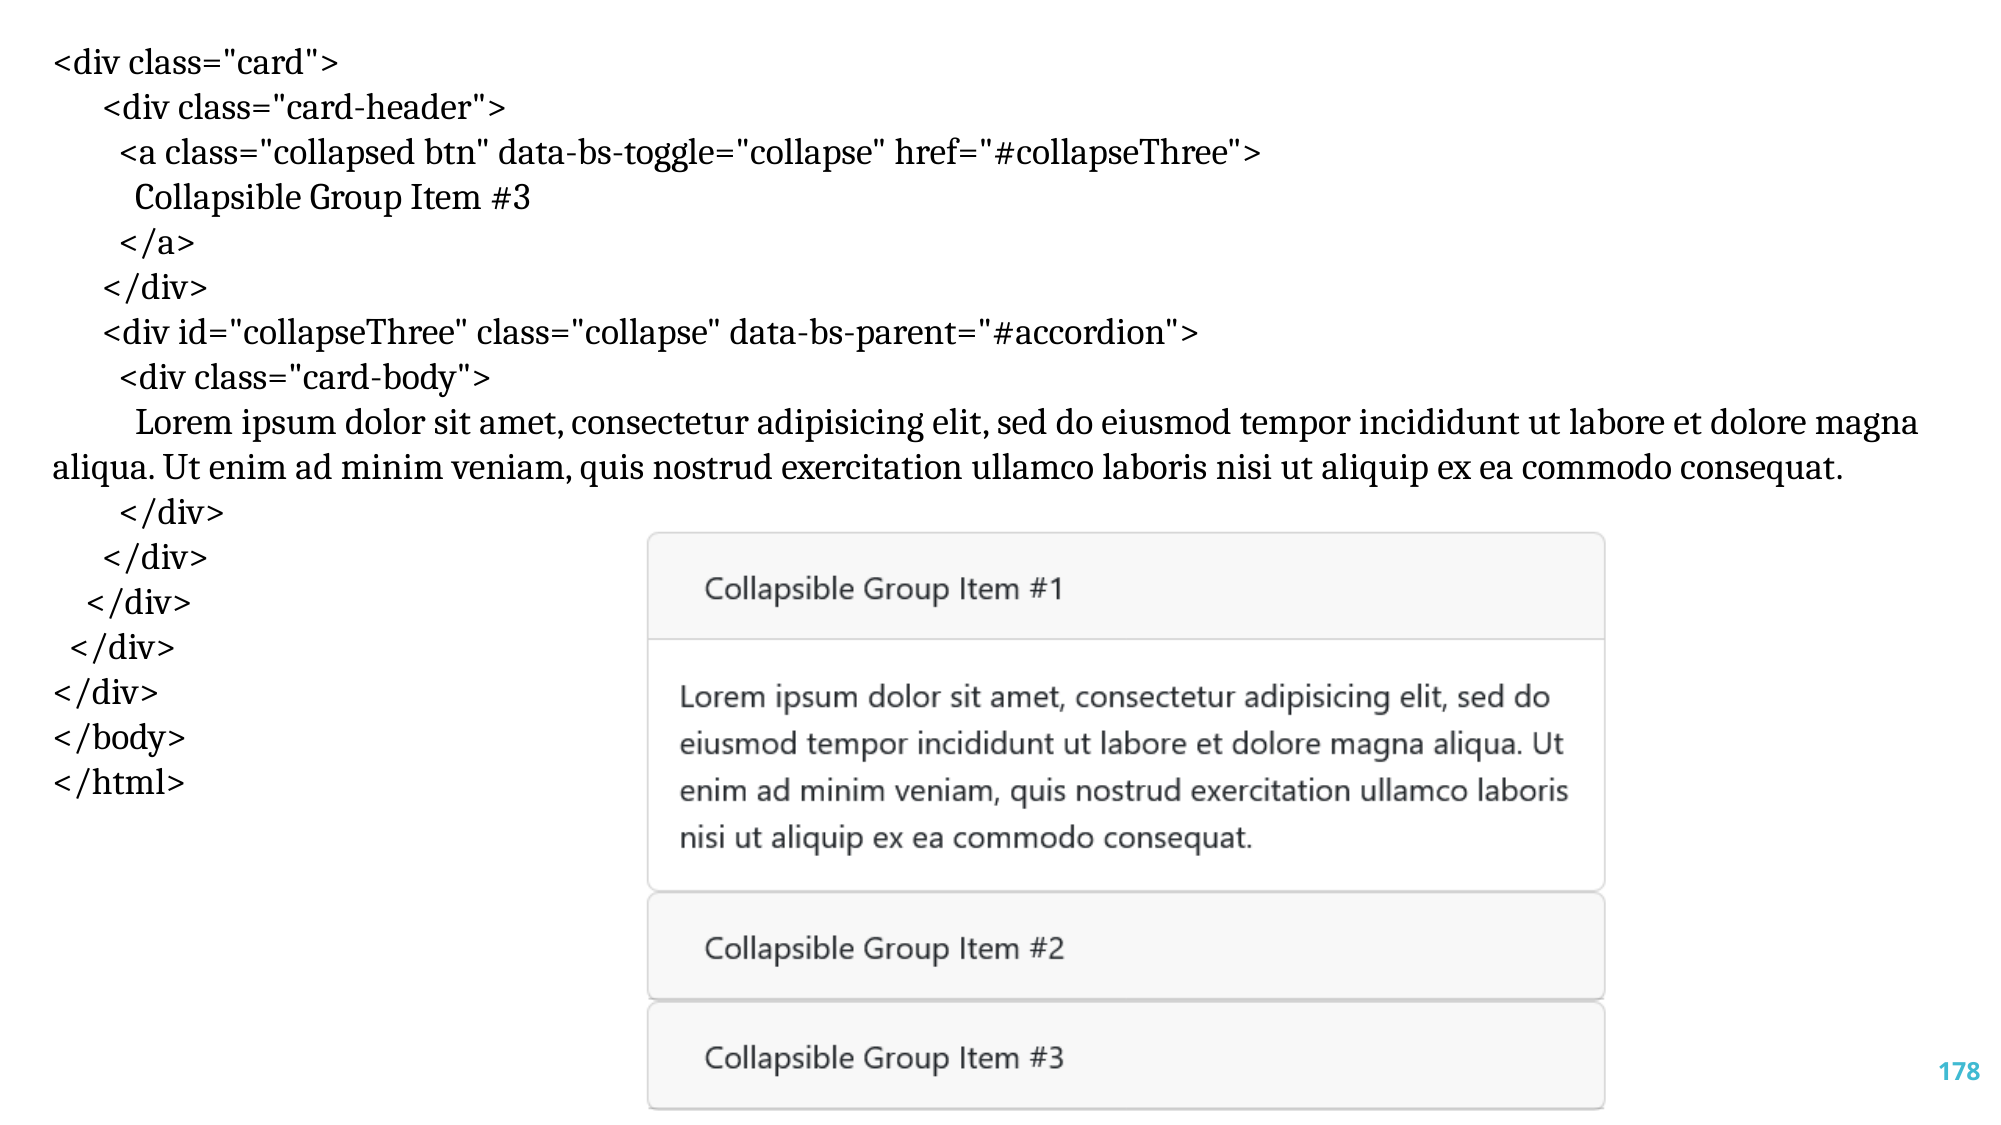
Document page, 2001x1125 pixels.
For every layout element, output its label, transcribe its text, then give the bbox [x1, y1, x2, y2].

slide_number 178 [1744, 1042, 1996, 1103]
text_box <div class="card"> <div class="card-header"> <a class="collapsed btn" data-bs-toggle="collapse" href="#collapseThree"> Collapsible Group Item #3 </a> </div> <div id="collapseThree" class="collapse" data-bs-parent="#accordion"> <div class="card-body"> Lorem ipsum dolor sit amet, consectetur adipisicing elit, sed do eiusmod tempor incididunt ut labore et dolore magna aliqua. Ut enim ad minim veniam, quis nostrud exercitation ullamco laboris nisi ut aliquip ex ea commodo consequat. </div> </div> </div> </div> </div> </body> </html> [37, 29, 1942, 854]
picture [640, 515, 1620, 1125]
